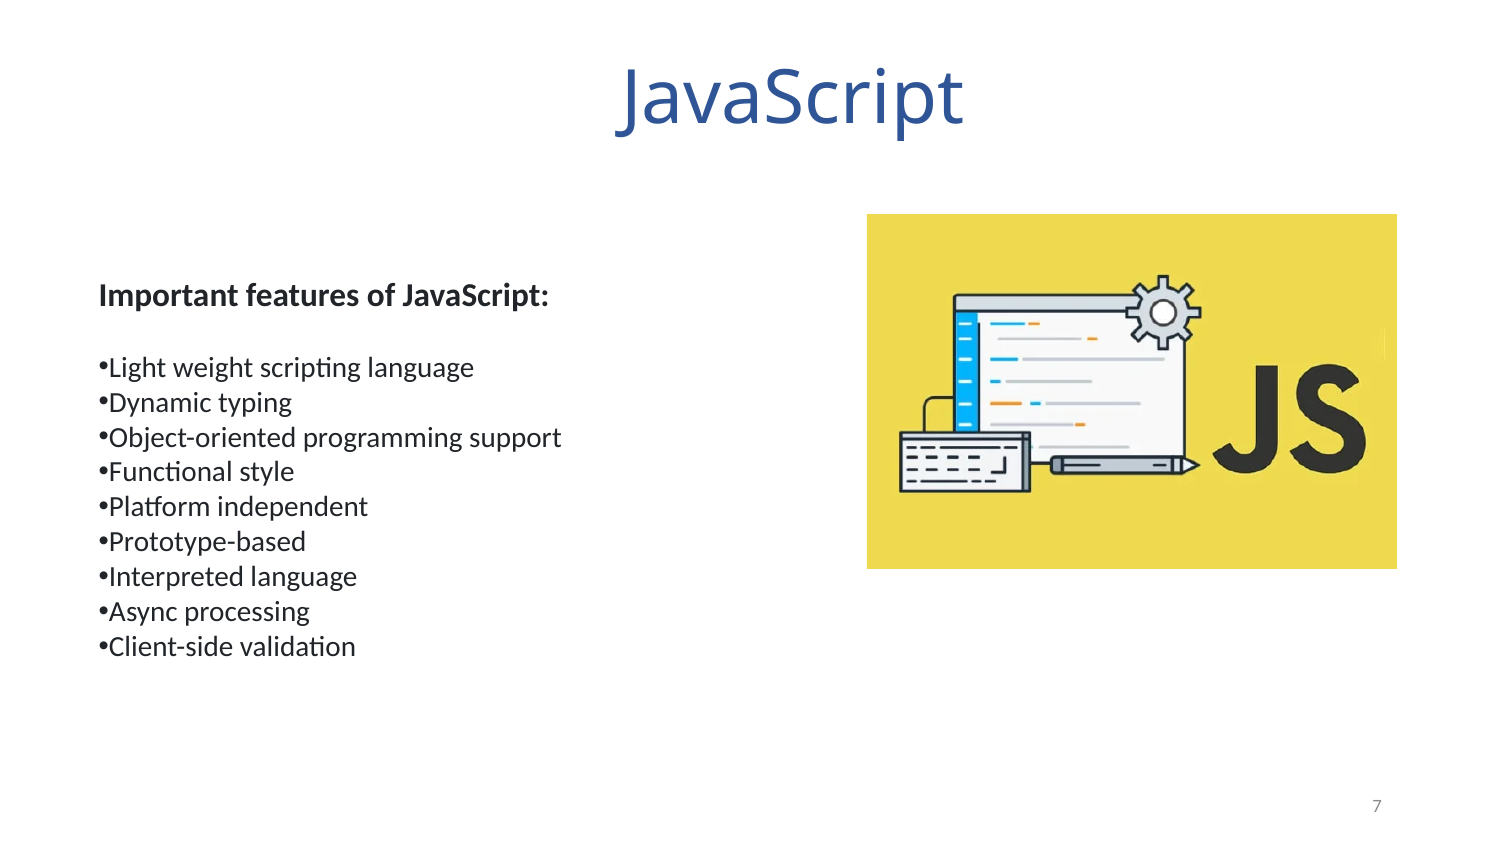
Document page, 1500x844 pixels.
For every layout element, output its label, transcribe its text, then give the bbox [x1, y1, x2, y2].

text_box Important features of JavaScript: Light weight scripting language Dynamic typing Object-oriented programming support Functional style Platform independent Prototype-based Interpreted language Async processing Client-side validation [83, 265, 834, 670]
title JavaScript [60, 17, 1355, 181]
picture [866, 214, 1397, 569]
slide_number 7 [1059, 782, 1397, 827]
